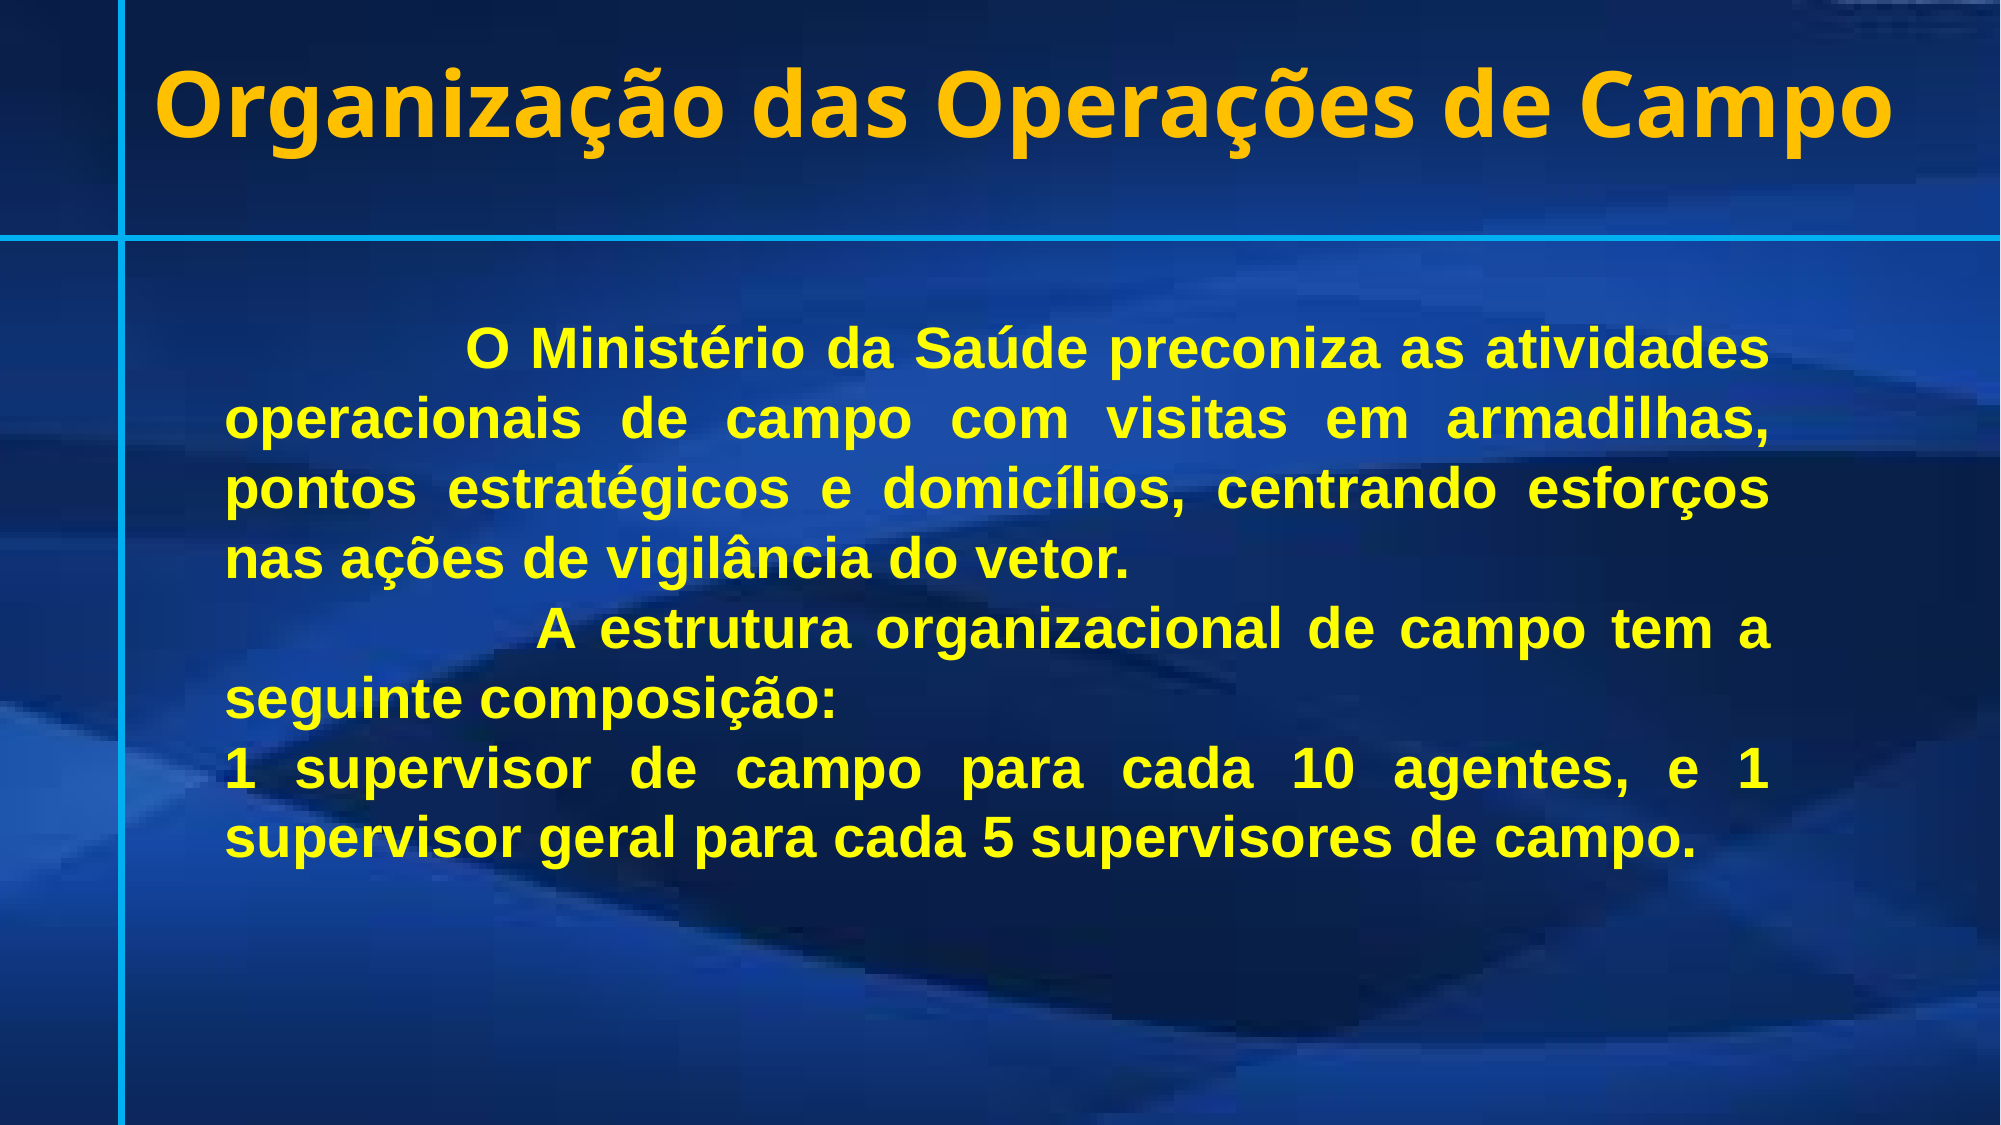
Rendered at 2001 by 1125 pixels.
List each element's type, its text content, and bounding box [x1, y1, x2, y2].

text_box O Ministério da Saúde preconiza as atividades operacionais de campo com visitas em armadilhas, pontos estratégicos e domicílios, centrando esforços nas ações de vigilância do vetor. A estrutura organizacional de campo tem a seguinte composição: 1 supervisor de campo para cada 10 agentes, e 1 supervisor geral para cada 5 supervisores de campo. [209, 302, 1787, 877]
picture [126, 0, 2001, 234]
picture [0, 242, 117, 1125]
text_box Organização das Operações de Campo [137, 38, 1912, 164]
picture [0, 0, 117, 234]
picture [126, 242, 2001, 1125]
